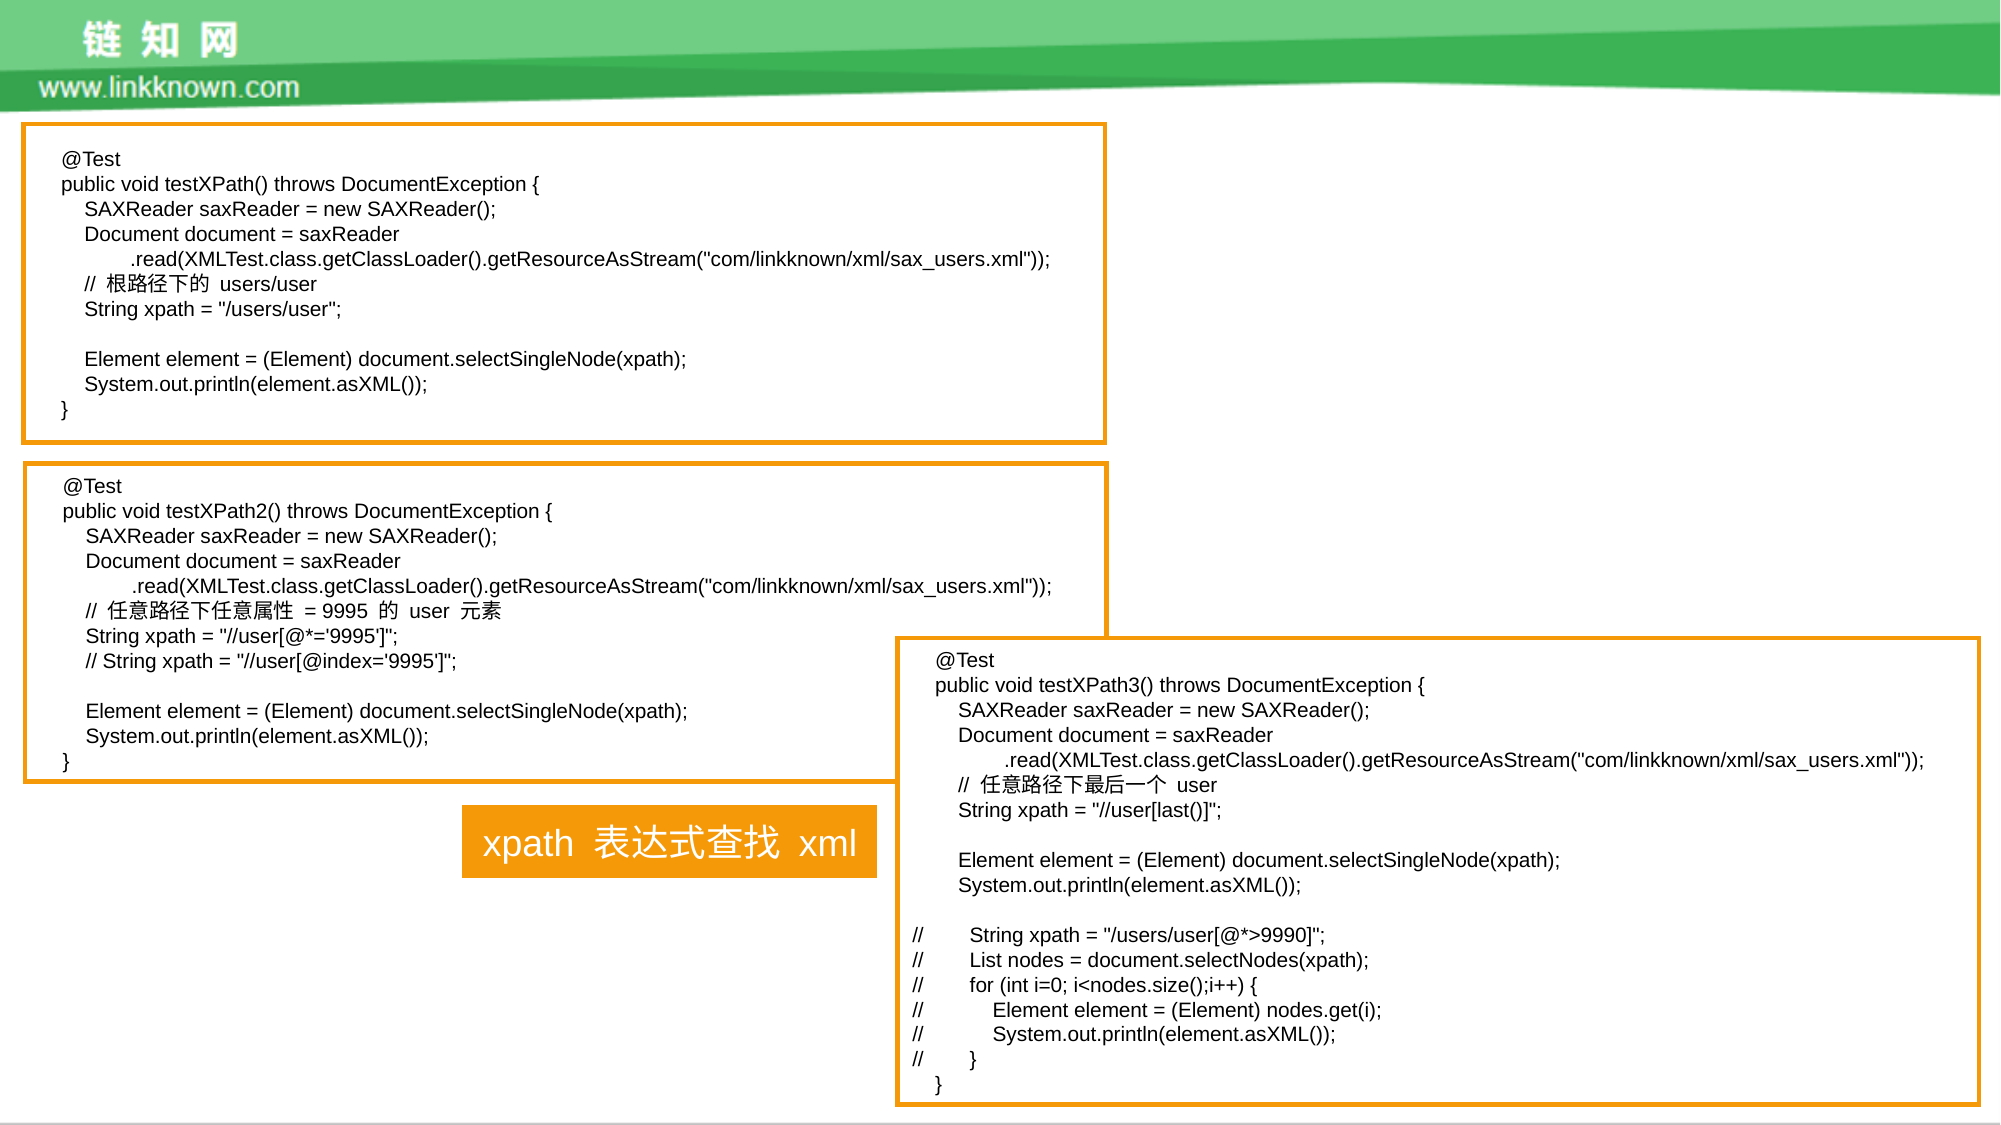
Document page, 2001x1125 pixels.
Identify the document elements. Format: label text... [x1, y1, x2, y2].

text_box @Test public void testXPath2() throws DocumentException { SAXReader saxReader = new SAXReader(); Document document = saxReader .read(XMLTest.class.getClassLoader().getResourceAsStream("com/linkknown/xml/sax_users.xml")); // 任意路径下任意属性 = 9995 的 user 元素 String xpath = "//user[@*='9995']"; // String xpath = "//user[@index='9995']"; Element element = (Element) document.selectSingleNode(xpath); System.out.println(element.asXML()); } [24, 462, 1108, 782]
text_box @Test public void testXPath() throws DocumentException { SAXReader saxReader = new SAXReader(); Document document = saxReader .read(XMLTest.class.getClassLoader().getResourceAsStream("com/linkknown/xml/sax_users.xml")); // 根路径下的 users/user String xpath = "/users/user"; Element element = (Element) document.selectSingleNode(xpath); System.out.println(element.asXML()); } [22, 123, 1106, 443]
text_box @Test public void testXPath3() throws DocumentException { SAXReader saxReader = new SAXReader(); Document document = saxReader .read(XMLTest.class.getClassLoader().getResourceAsStream("com/linkknown/xml/sax_users.xml")); // 任意路径下最后一个 user String xpath = "//user[last()]"; Element element = (Element) document.selectSingleNode(xpath); System.out.println(element.asXML()); // String xpath = "/users/user[@*>9990]"; // List nodes = document.selectNodes(xpath); // for (int i=0; i<nodes.size();i++) { // Element element = (Element) nodes.get(i); // System.out.println(element.asXML()); // } } [896, 637, 1980, 1105]
text_box xpath 表达式查找 xml [460, 803, 879, 880]
picture [0, 0, 2001, 1125]
